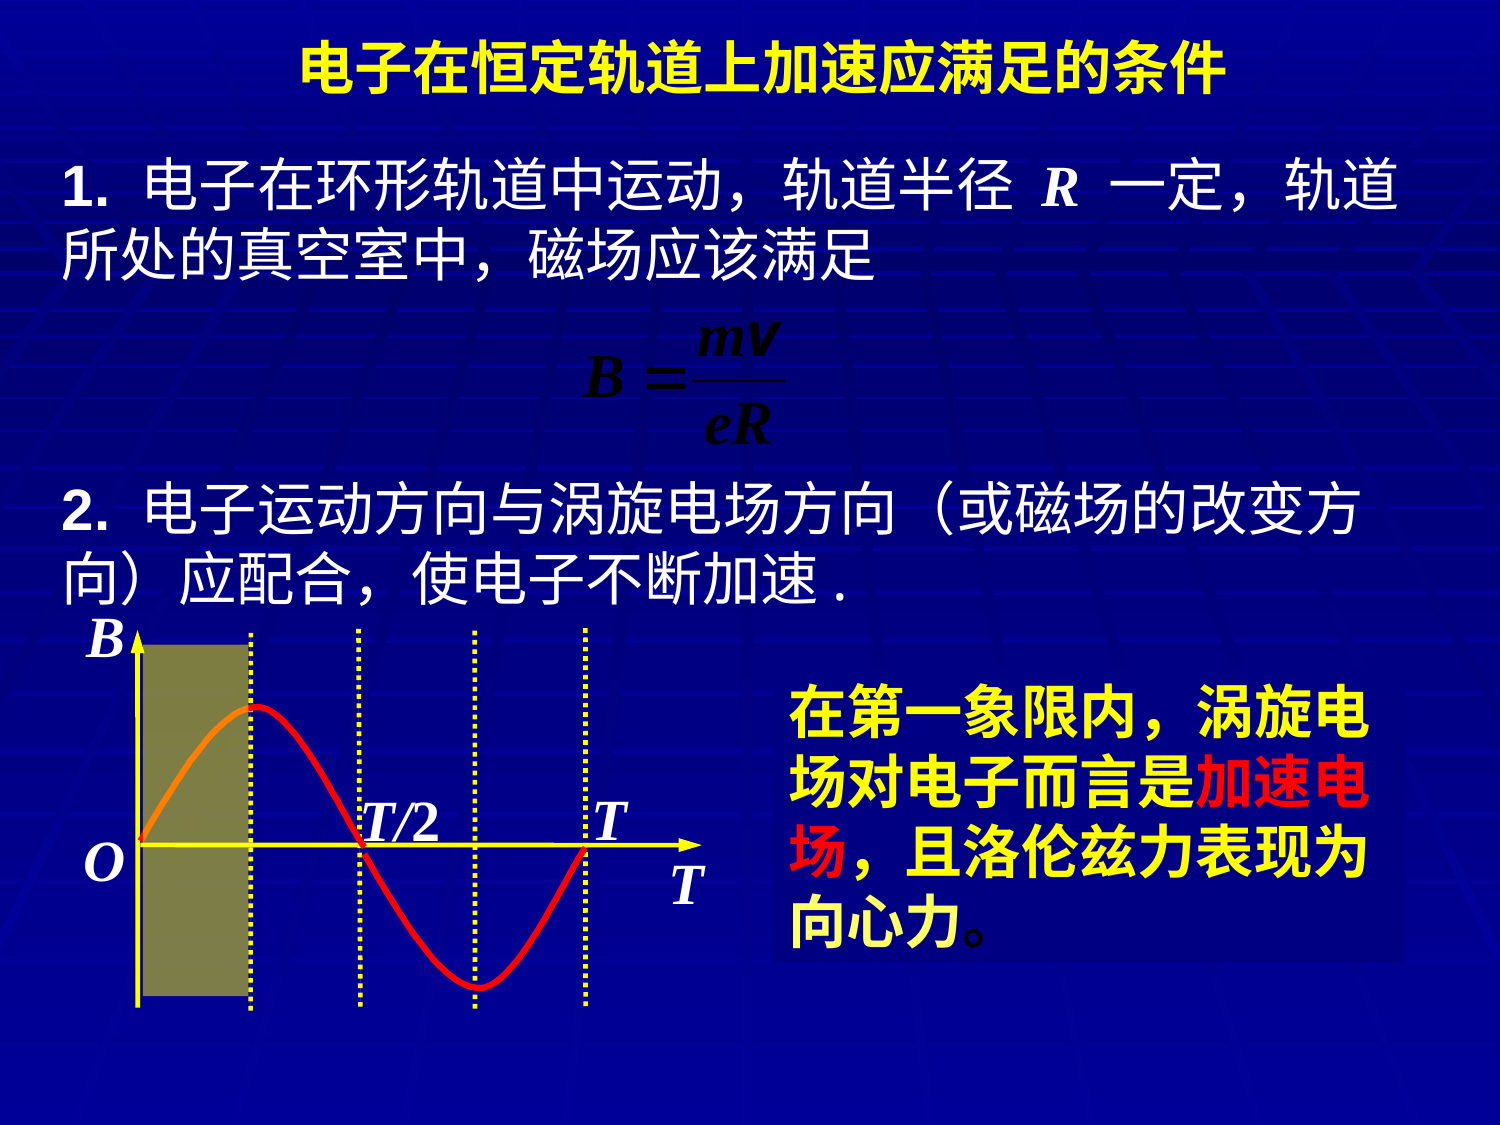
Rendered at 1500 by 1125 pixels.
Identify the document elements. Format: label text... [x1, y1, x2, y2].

text_box 在第一象限内，涡旋电场对电子而言是加速电场，且洛伦兹力表现为向心力。 [773, 667, 1407, 963]
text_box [70, 597, 731, 1011]
text_box 1. 电子在环形轨道中运动，轨道半径 R 一定，轨道所处的真空室中，磁场应该满足 [46, 140, 1465, 296]
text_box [571, 292, 798, 460]
text_box 电子在恒定轨道上加速应满足的条件 [281, 23, 1278, 109]
text_box 2. 电子运动方向与涡旋电场方向（或磁场的改变方向）应配合，使电子不断加速. [46, 464, 1465, 620]
